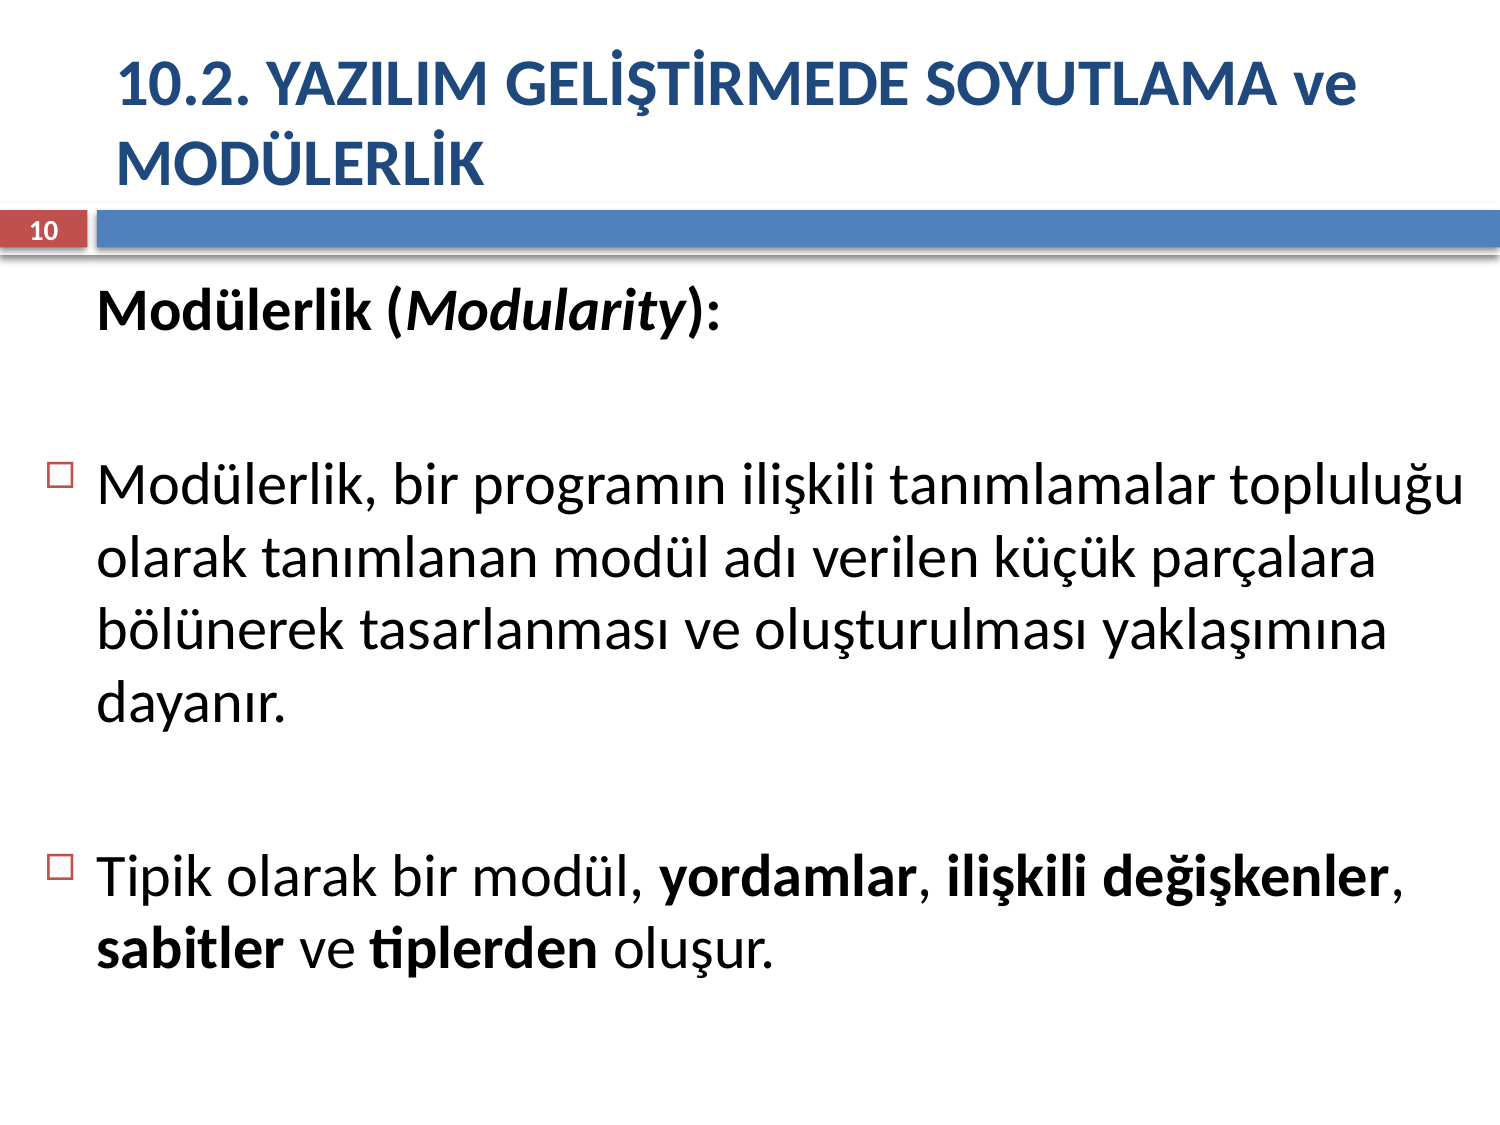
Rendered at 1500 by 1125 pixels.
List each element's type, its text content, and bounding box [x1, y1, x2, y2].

slide_number 10 [0, 208, 88, 249]
list Modülerlik (Modularity): Modülerlik, bir programın ilişkili tanımlamalar topluluğu olarak tanımlanan modül adı verilen küçük parçalara bölünerek tasarlanması ve oluşturulması yaklaşımına dayanır. Tipik olarak bir modül, yordamlar, ilişkili değişkenler, sabitler ve tiplerden oluşur. [29, 262, 1483, 1000]
title 10.2. YAZILIM GELİŞTİRMEDE SOYUTLAMA ve MODÜLERLİK [100, 37, 1438, 200]
